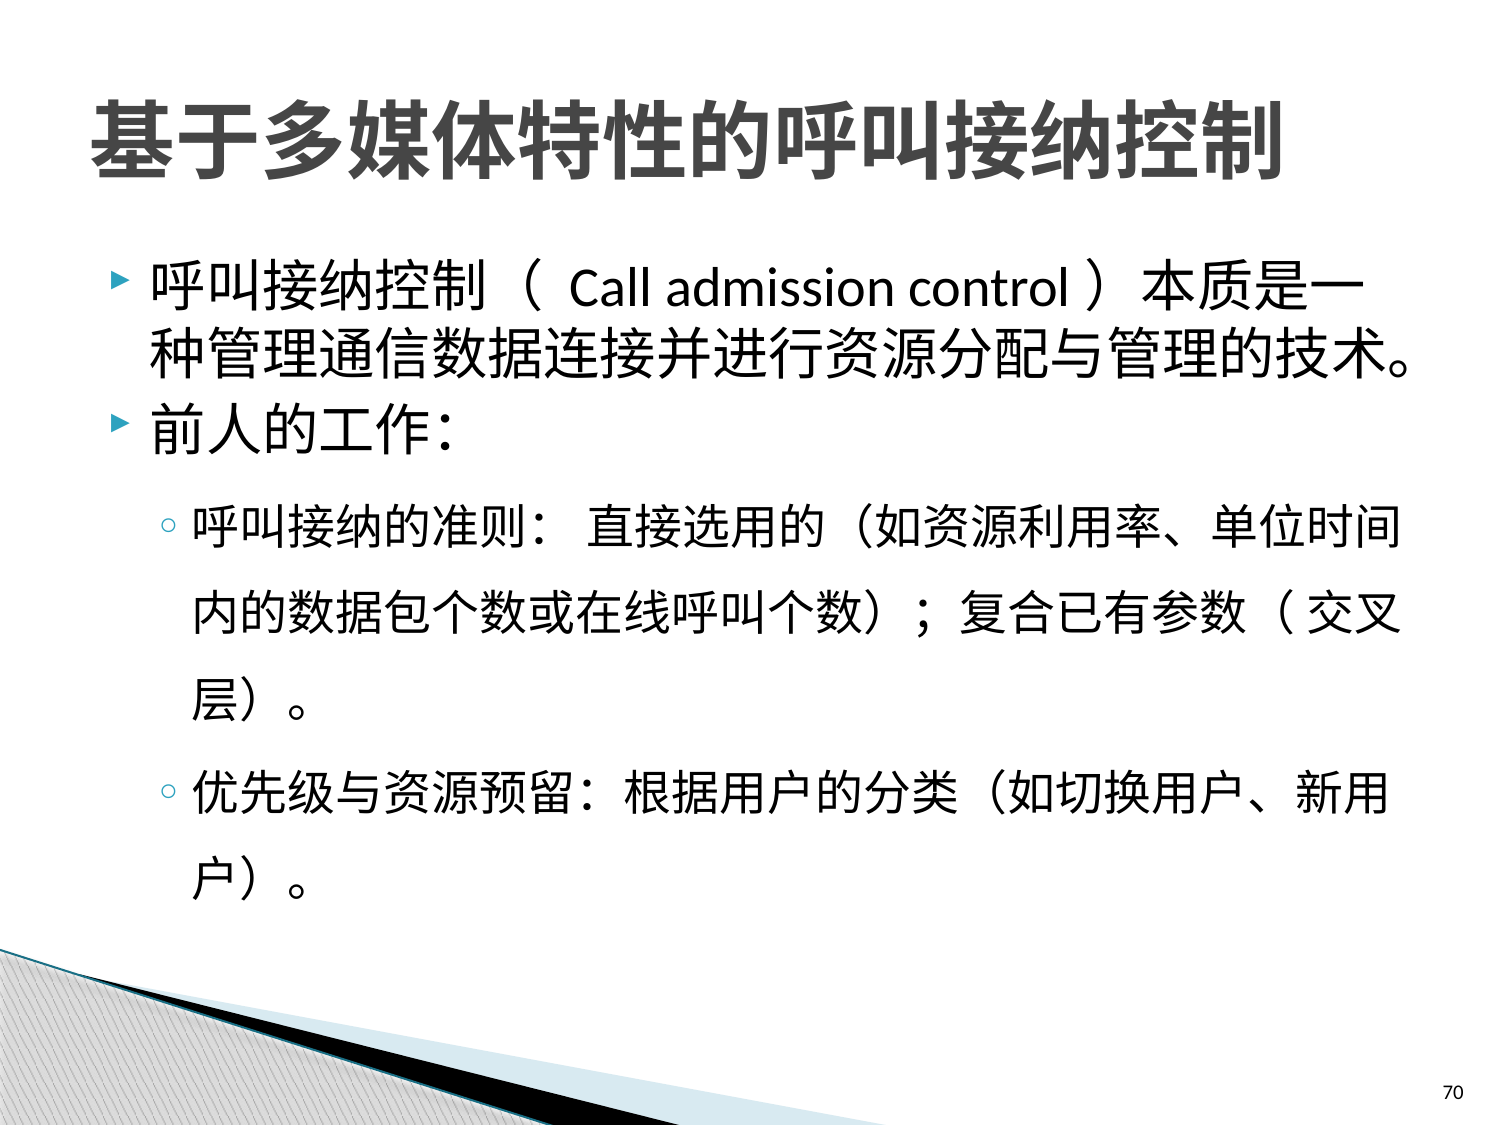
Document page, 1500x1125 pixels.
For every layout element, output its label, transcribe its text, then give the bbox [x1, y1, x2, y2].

list 呼叫接纳控制（ Call admission control）本质是一种管理通信数据连接并进行资源分配与管理的技术。 前人的工作： 呼叫接纳的准则： 直接选用的（如资源利用率、单位时间内的数据包个数或在线呼叫个数）；复合已有参数（ 交叉层）。 优先级与资源预留：根据用户的分类（如切换用户、新用户）。 [74, 242, 1426, 986]
title 基于多媒体特性的呼叫接纳控制 [75, 45, 1425, 233]
slide_number 70 [1418, 1051, 1479, 1112]
